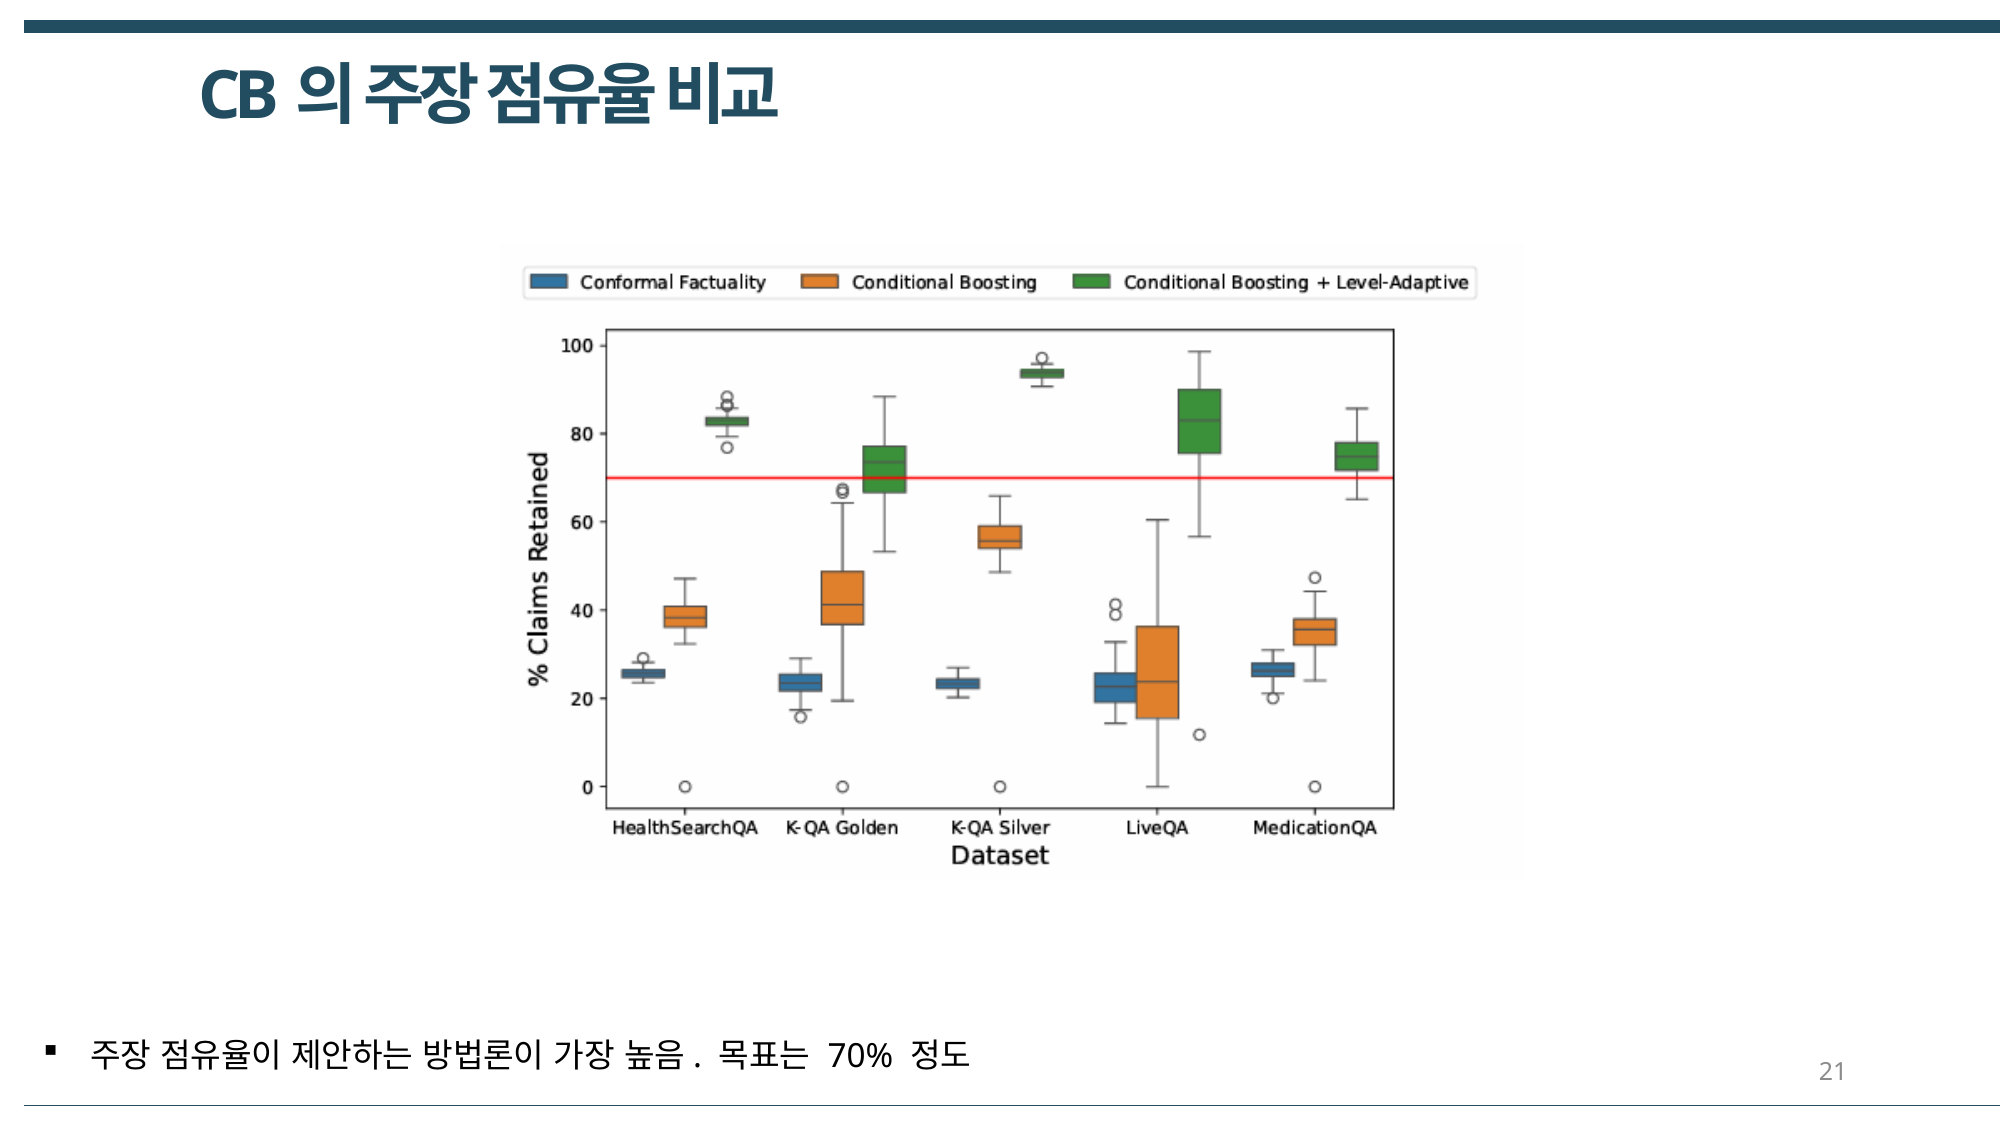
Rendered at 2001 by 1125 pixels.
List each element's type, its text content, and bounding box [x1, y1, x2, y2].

text_box 주장 점유율이 제안하는 방법론이 가장 높음. 목표는 70% 정도 [28, 1027, 987, 1082]
slide_number 21 [1412, 1042, 1863, 1103]
picture [499, 244, 1525, 881]
text_box CB의 주장 점유율 비교 [183, 44, 796, 140]
